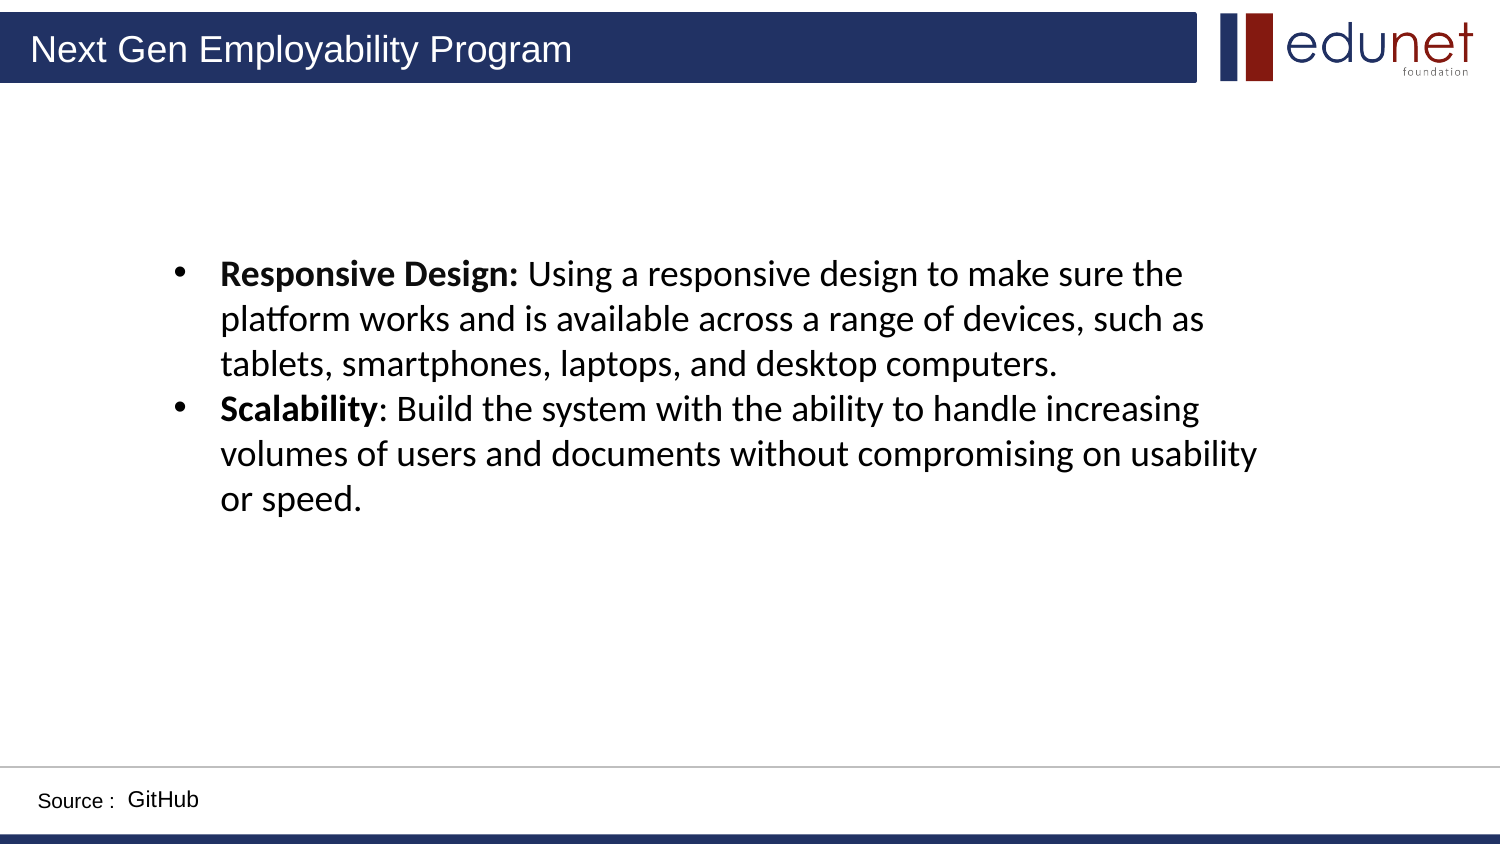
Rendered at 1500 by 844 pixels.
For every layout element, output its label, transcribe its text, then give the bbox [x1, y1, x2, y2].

text_box GitHub [112, 777, 254, 820]
text_box [158, 184, 1475, 299]
text_box Source : [22, 776, 139, 826]
text_box Responsive Design: Using a responsive design to make sure the platform works and is available across a range of devices, such as tablets, smartphones, laptops, and desktop computers. Scalability: Build the system with the ability to handle increasing volumes of users and documents without compromising on usability or speed. [158, 241, 1303, 617]
picture [1279, 14, 1482, 83]
